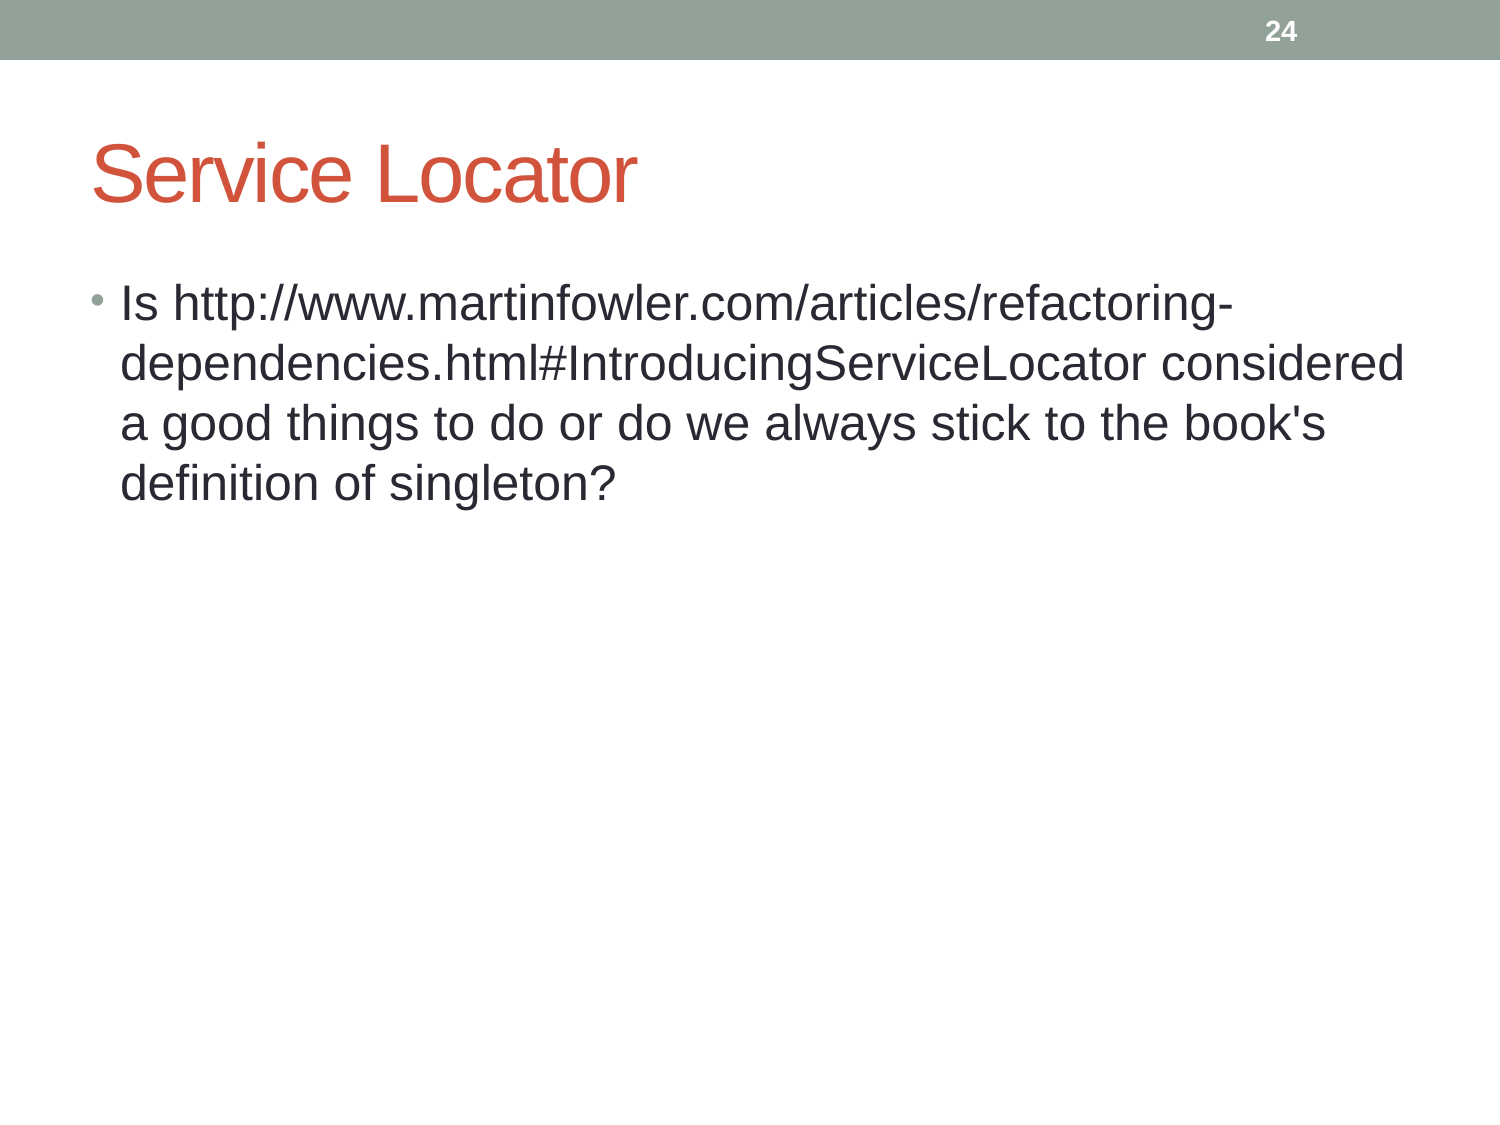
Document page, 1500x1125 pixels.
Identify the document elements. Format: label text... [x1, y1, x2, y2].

list Is http://www.martinfowler.com/articles/refactoring-dependencies.html#IntroducingServiceLocator considered a good things to do or do we always stick to the book's definition of singleton? [75, 262, 1425, 1063]
title Service Locator [75, 87, 1425, 250]
slide_number 24 [1250, 3, 1425, 57]
